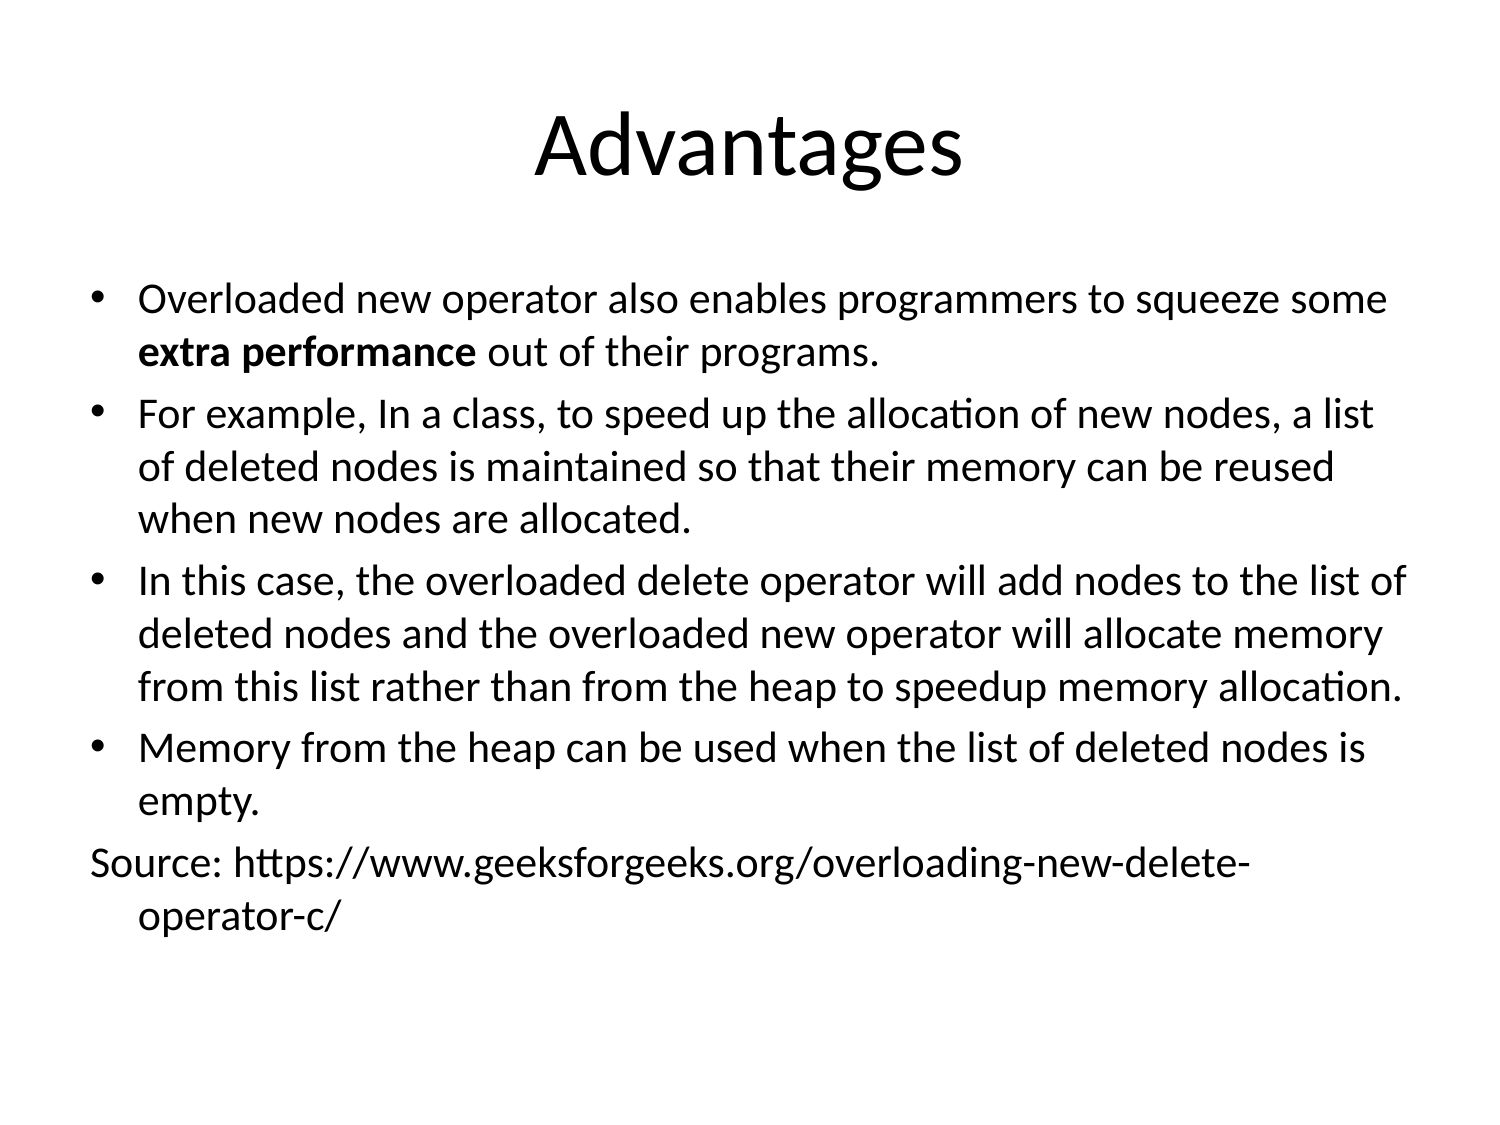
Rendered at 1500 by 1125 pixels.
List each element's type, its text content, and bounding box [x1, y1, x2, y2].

title Advantages [75, 45, 1425, 233]
list Overloaded new operator also enables programmers to squeeze some extra performance out of their programs. For example, In a class, to speed up the allocation of new nodes, a list of deleted nodes is maintained so that their memory can be reused when new nodes are allocated. In this case, the overloaded delete operator will add nodes to the list of deleted nodes and the overloaded new operator will allocate memory from this list rather than from the heap to speedup memory allocation. Memory from the heap can be used when the list of deleted nodes is empty. Source: https://www.geeksforgeeks.org/overloading-new-delete-operator-c/ [75, 262, 1425, 1005]
